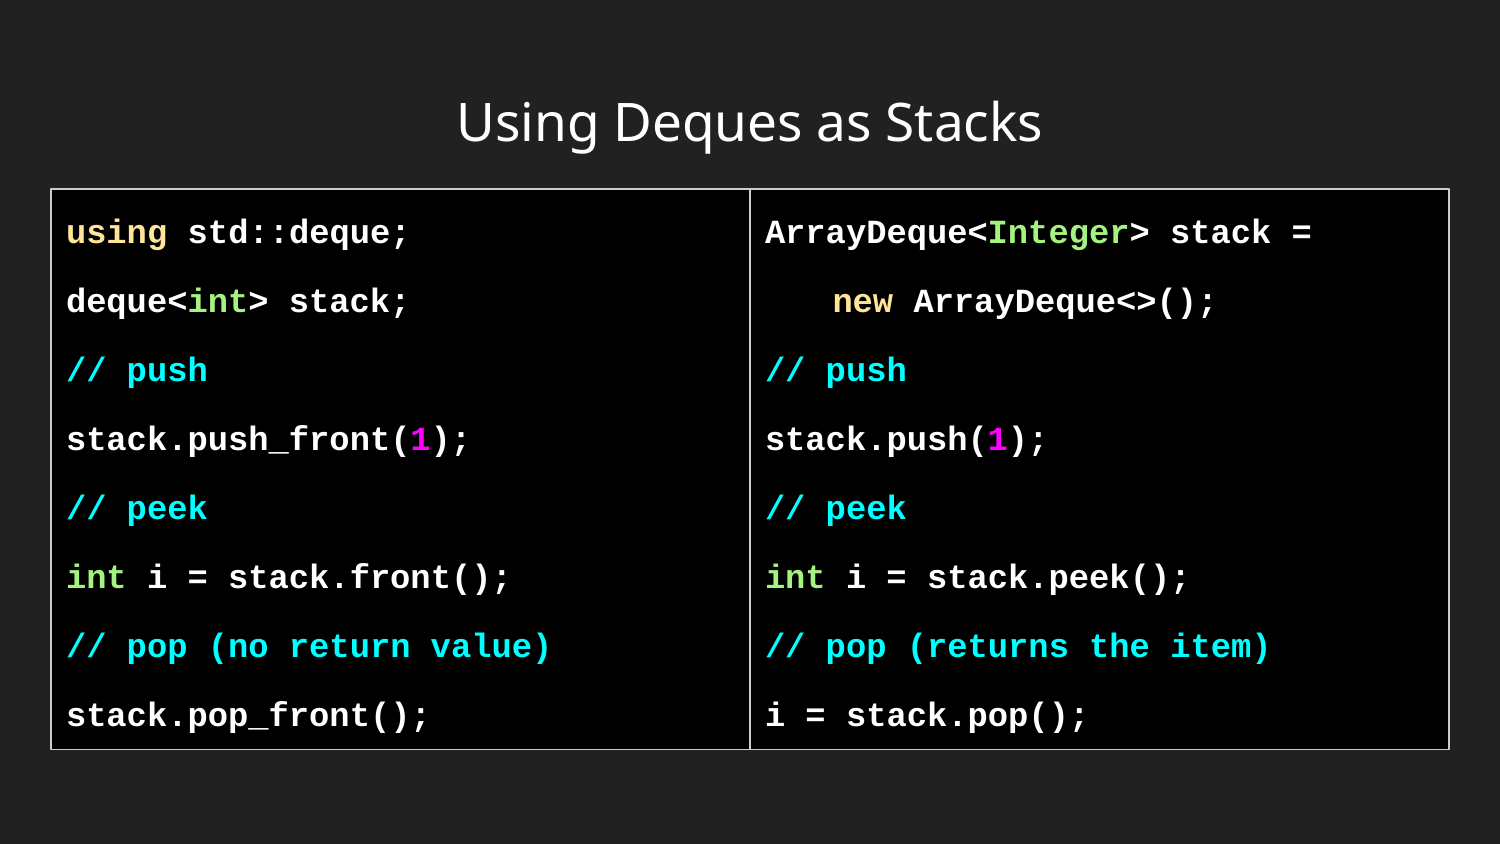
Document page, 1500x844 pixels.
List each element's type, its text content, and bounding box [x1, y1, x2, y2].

list using std::deque; deque<int> stack; // push stack.push_front(1); // peek int i = stack.front(); // pop (no return value) stack.pop_front(); [51, 189, 750, 750]
list ArrayDeque<Integer> stack = new ArrayDeque<>(); // push stack.push(1); // peek int i = stack.peek(); // pop (returns the item) i = stack.pop(); [750, 189, 1449, 750]
title Using Deques as Stacks [51, 72, 1449, 167]
